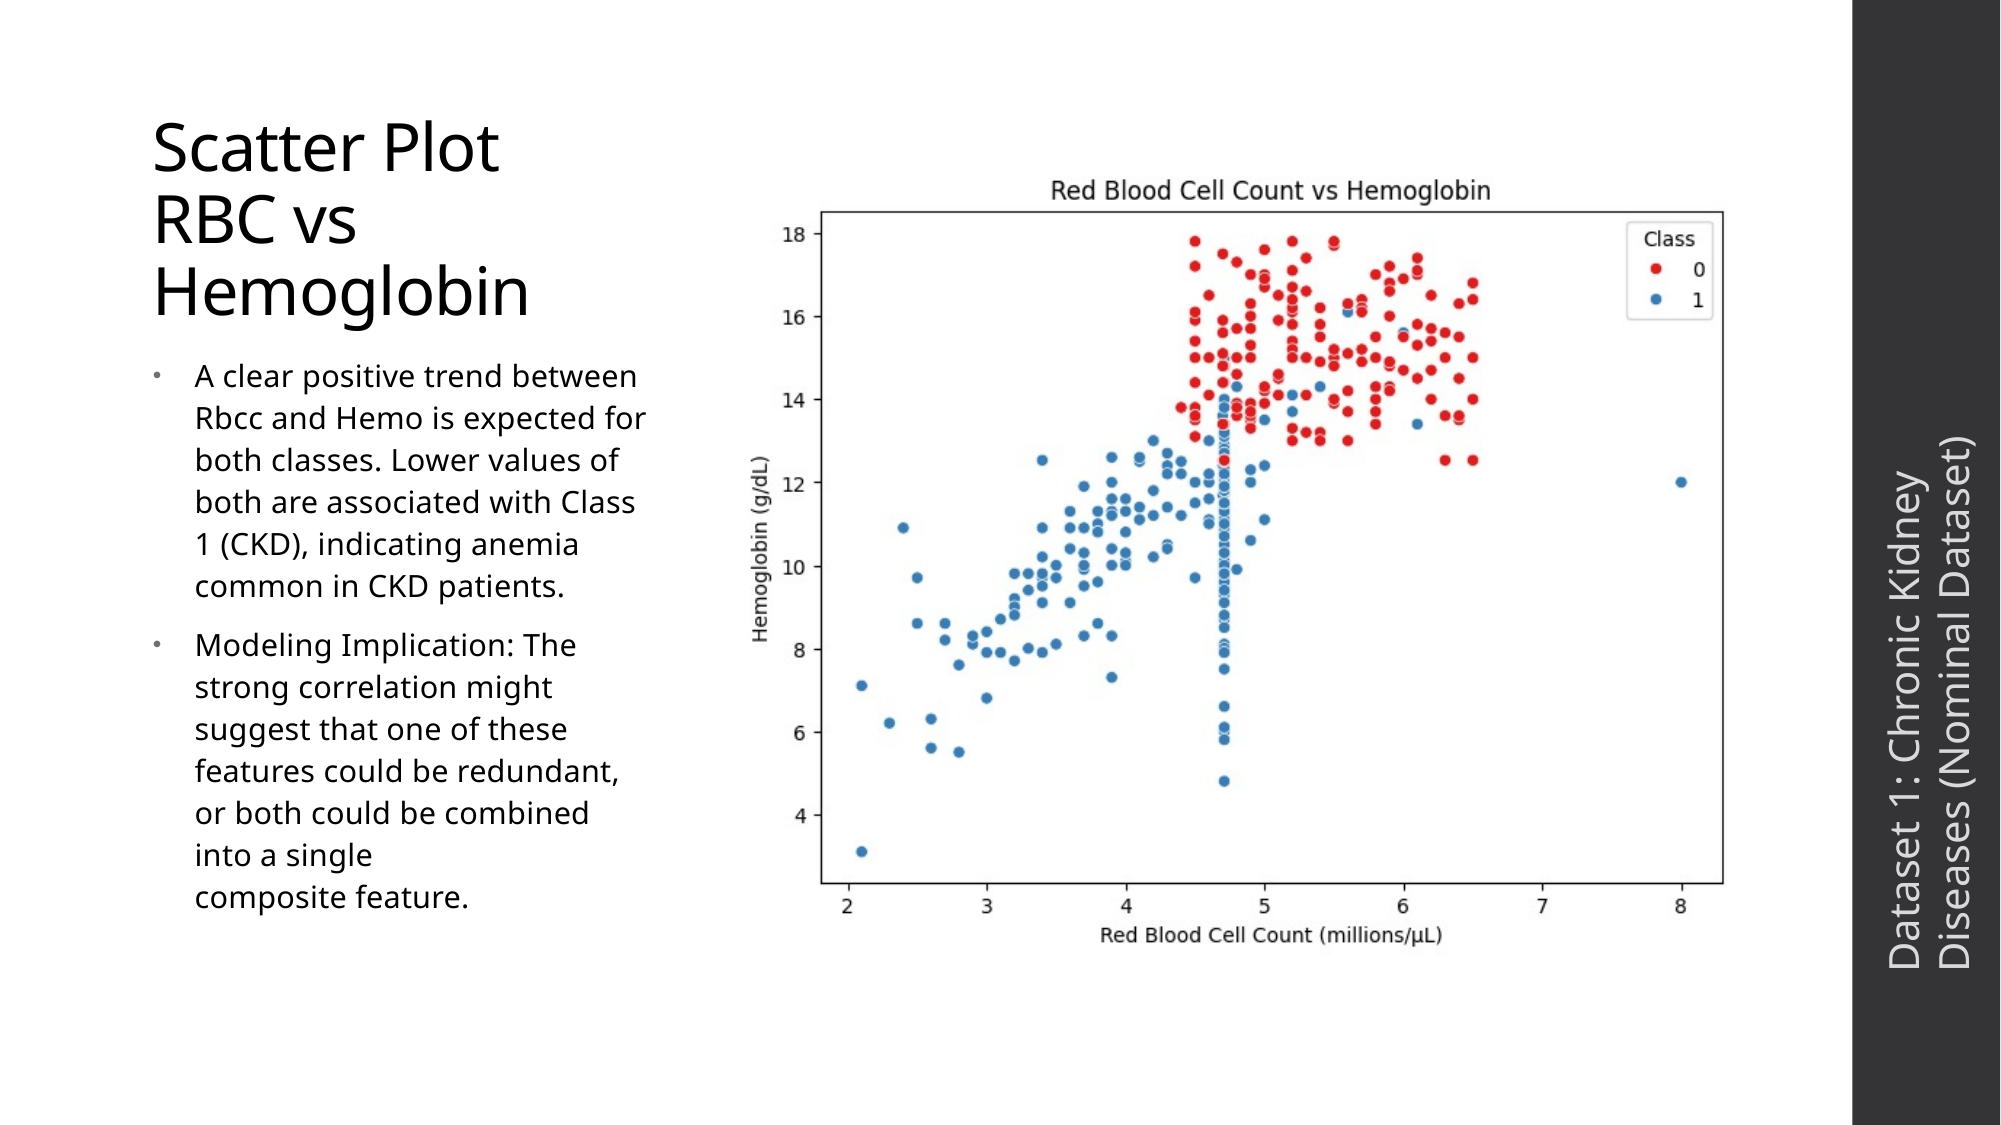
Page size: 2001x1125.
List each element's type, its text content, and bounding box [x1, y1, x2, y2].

title Scatter Plot RBC vs Hemoglobin [138, 75, 663, 338]
list A clear positive trend between Rbcc and Hemo is expected for both classes. Lower values of both are associated with Class 1 (CKD), indicating anemia common in CKD patients. Modeling Implication: The strong correlation might suggest that one of these features could be redundant, or both could be combined into a single composite feature. [138, 344, 663, 970]
footer Dataset 1: Chronic Kidney Diseases (Nominal Dataset) [1897, 400, 1958, 988]
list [738, 165, 1737, 960]
